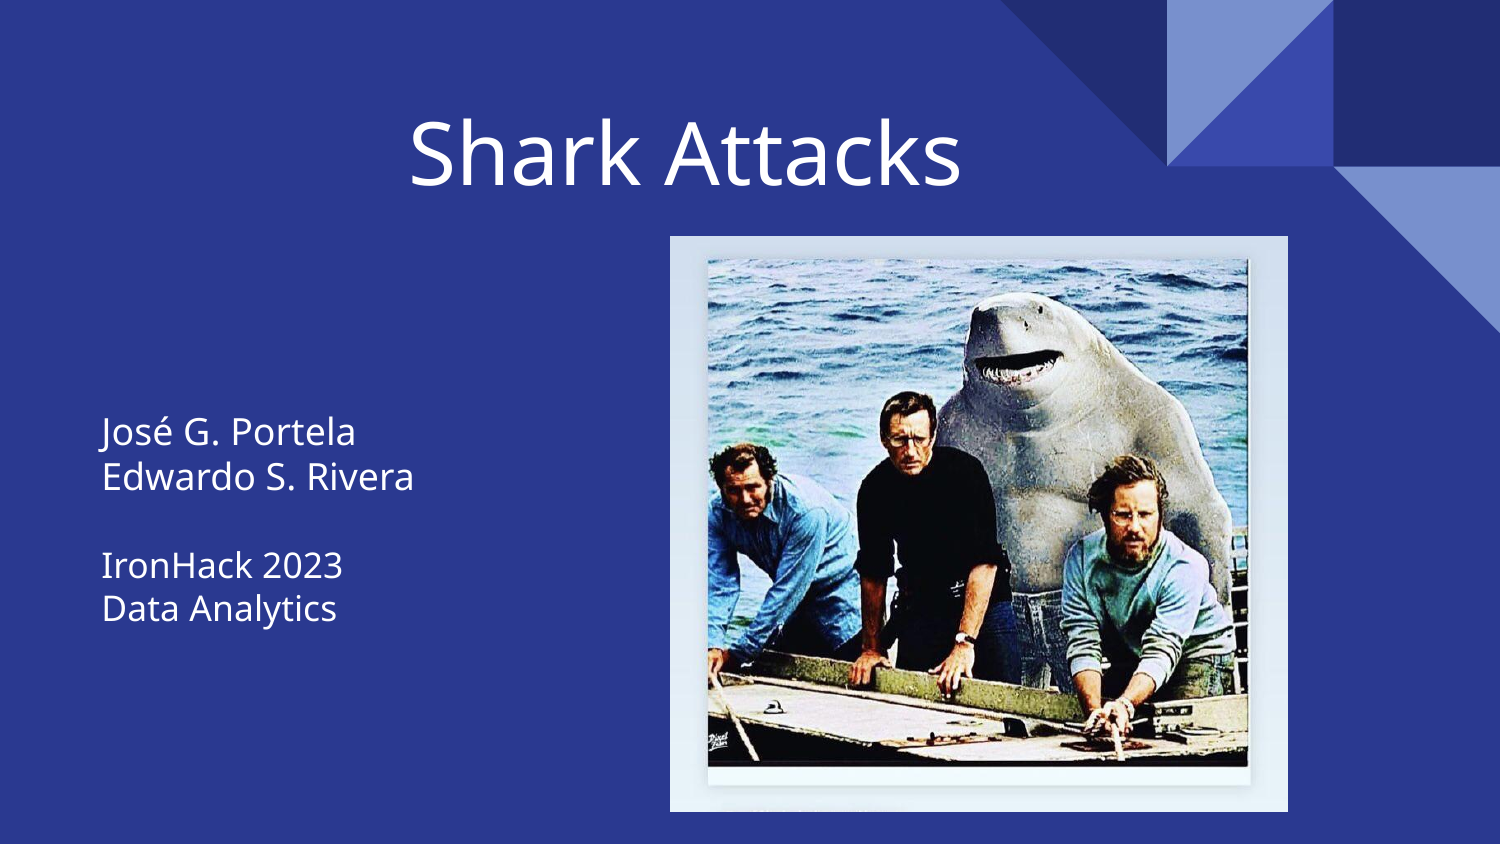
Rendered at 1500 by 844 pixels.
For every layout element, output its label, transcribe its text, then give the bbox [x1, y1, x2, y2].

title Shark Attacks [393, 80, 1023, 219]
picture [670, 236, 1289, 813]
subtitle José G. Portela Edwardo S. Rivera IronHack 2023 Data Analytics [86, 393, 553, 640]
